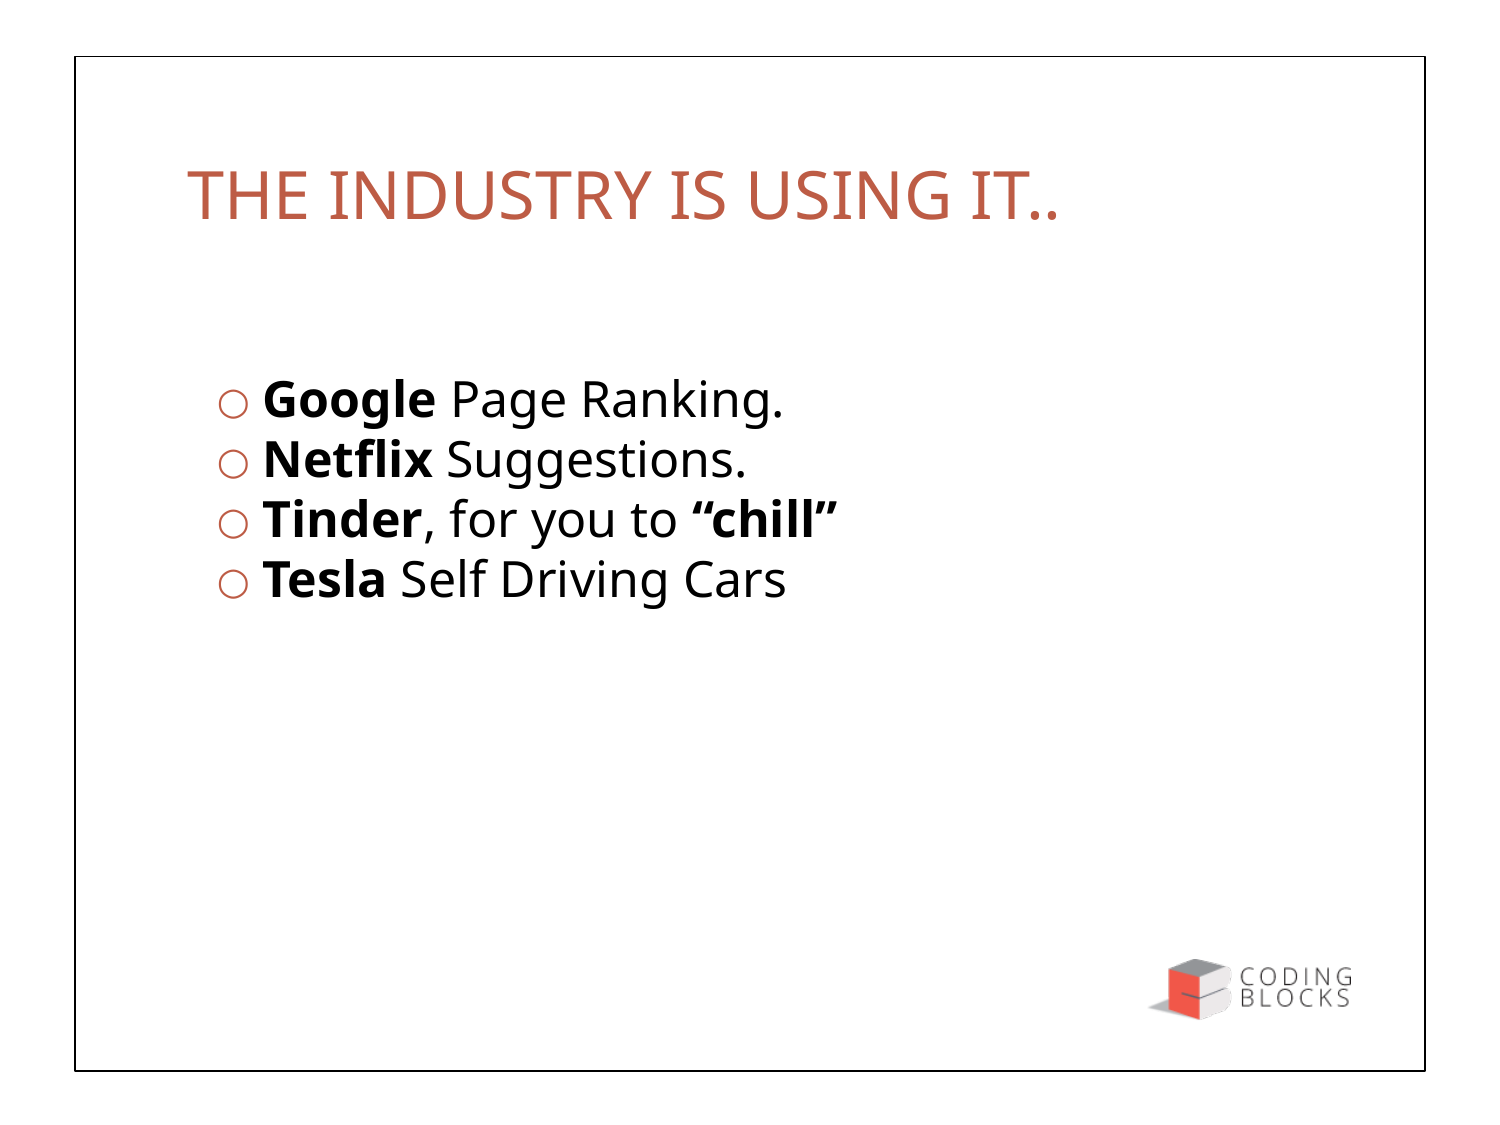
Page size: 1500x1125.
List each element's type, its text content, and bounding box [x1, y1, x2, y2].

text_box Google Page Ranking. Netflix Suggestions. Tinder, for you to “chill” Tesla Self Driving Cars [191, 360, 1371, 1081]
text_box THE INDUSTRY IS USING IT.. [172, 146, 1352, 241]
